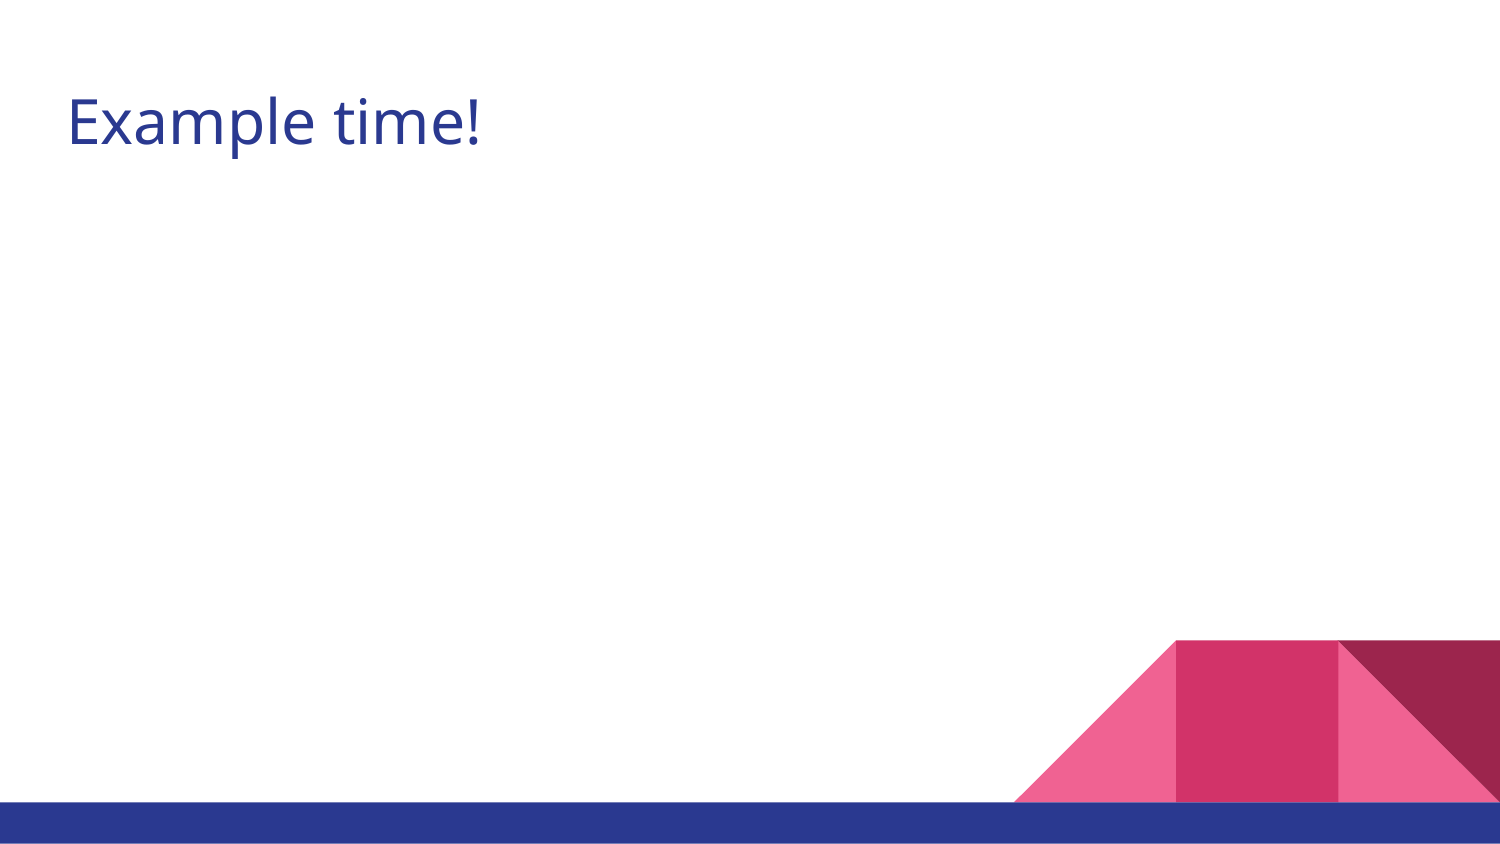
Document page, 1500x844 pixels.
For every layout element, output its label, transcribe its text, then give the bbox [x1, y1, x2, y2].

title Example time! [51, 67, 1449, 167]
